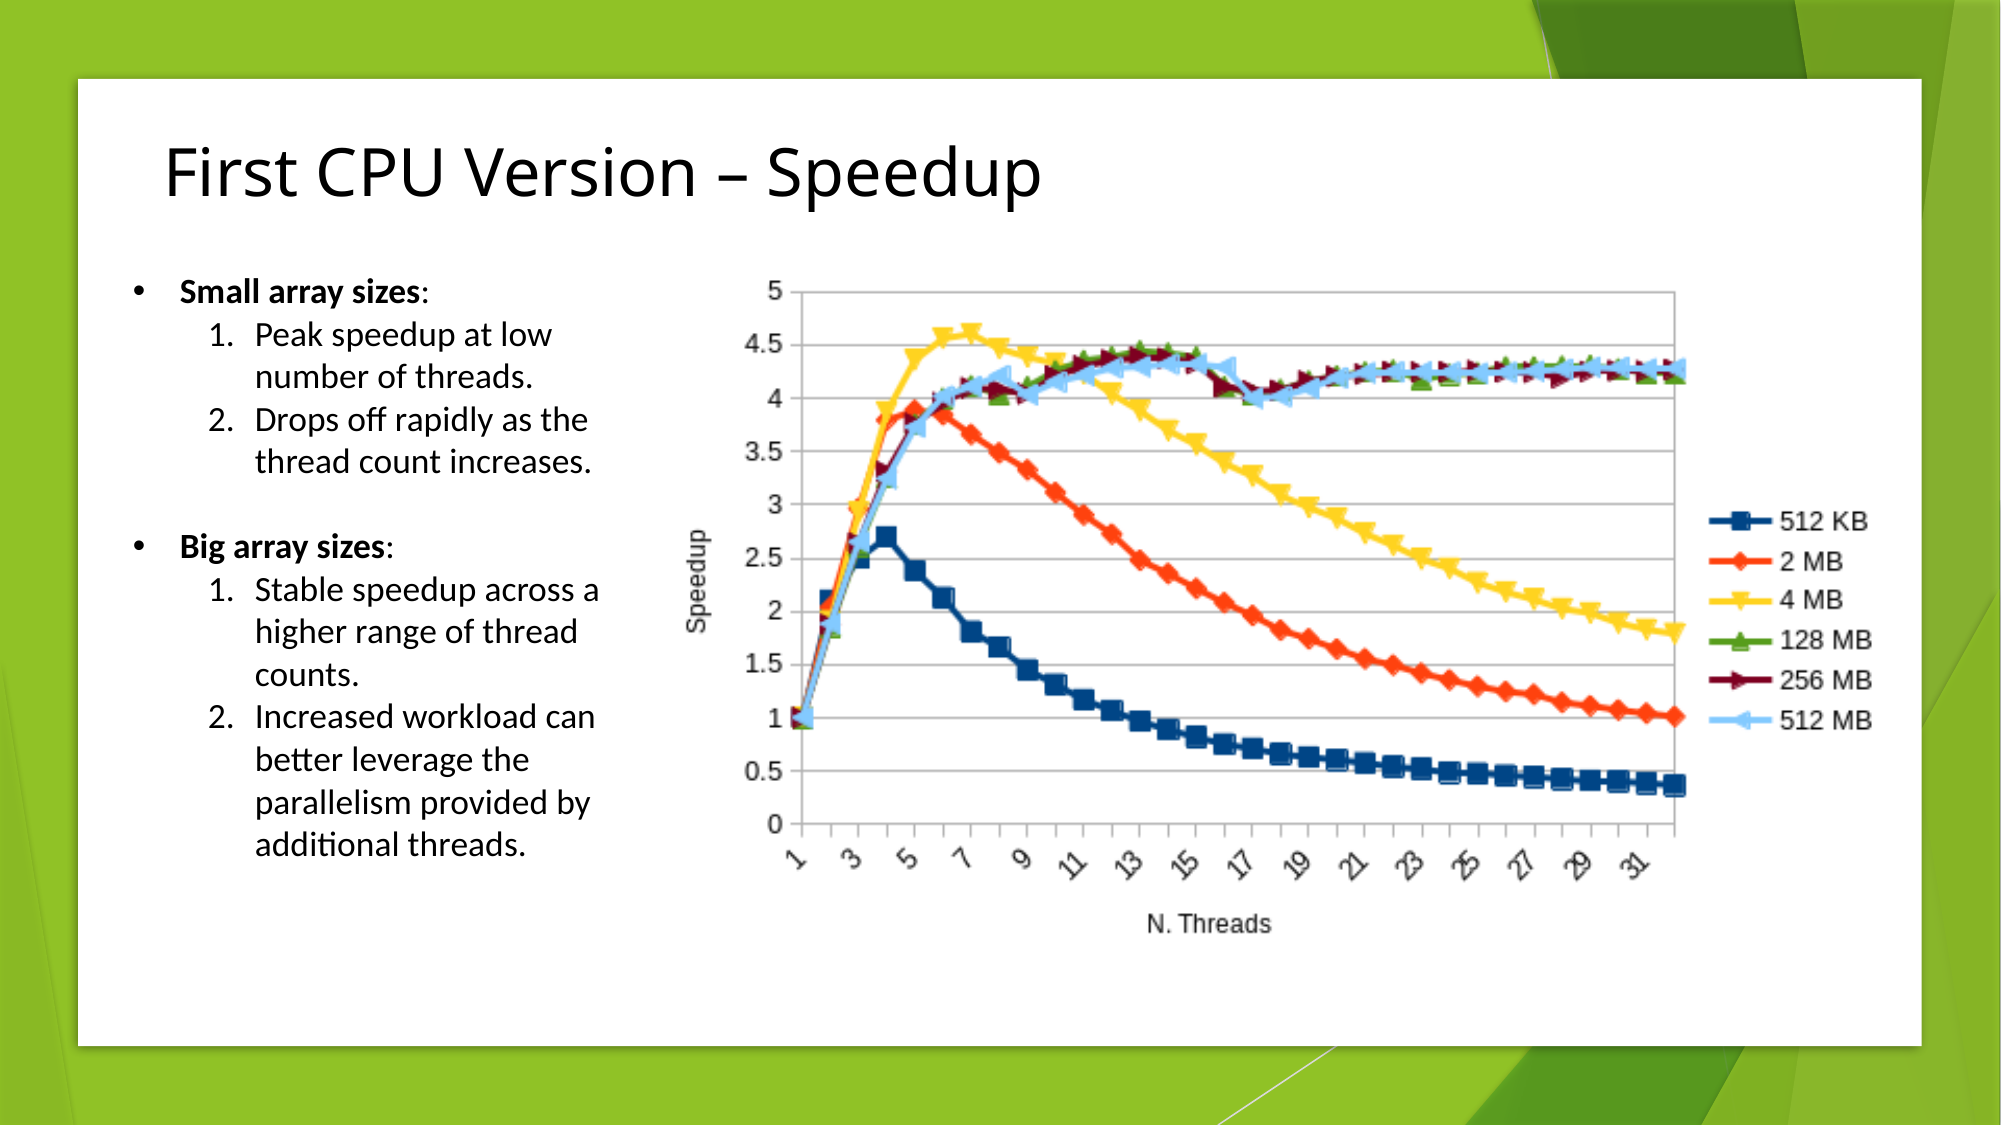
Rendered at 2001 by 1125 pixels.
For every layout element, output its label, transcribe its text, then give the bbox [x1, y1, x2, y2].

picture [638, 260, 1900, 981]
text_box Small array sizes: Peak speedup at low number of threads. Drops off rapidly as the thread count increases. Big array sizes: Stable speedup across a higher range of thread counts. Increased workload can better leverage the parallelism provided by additional threads. [117, 260, 635, 872]
text_box [77, 77, 1923, 1048]
text_box First CPU Version – Speedup [148, 121, 1852, 217]
